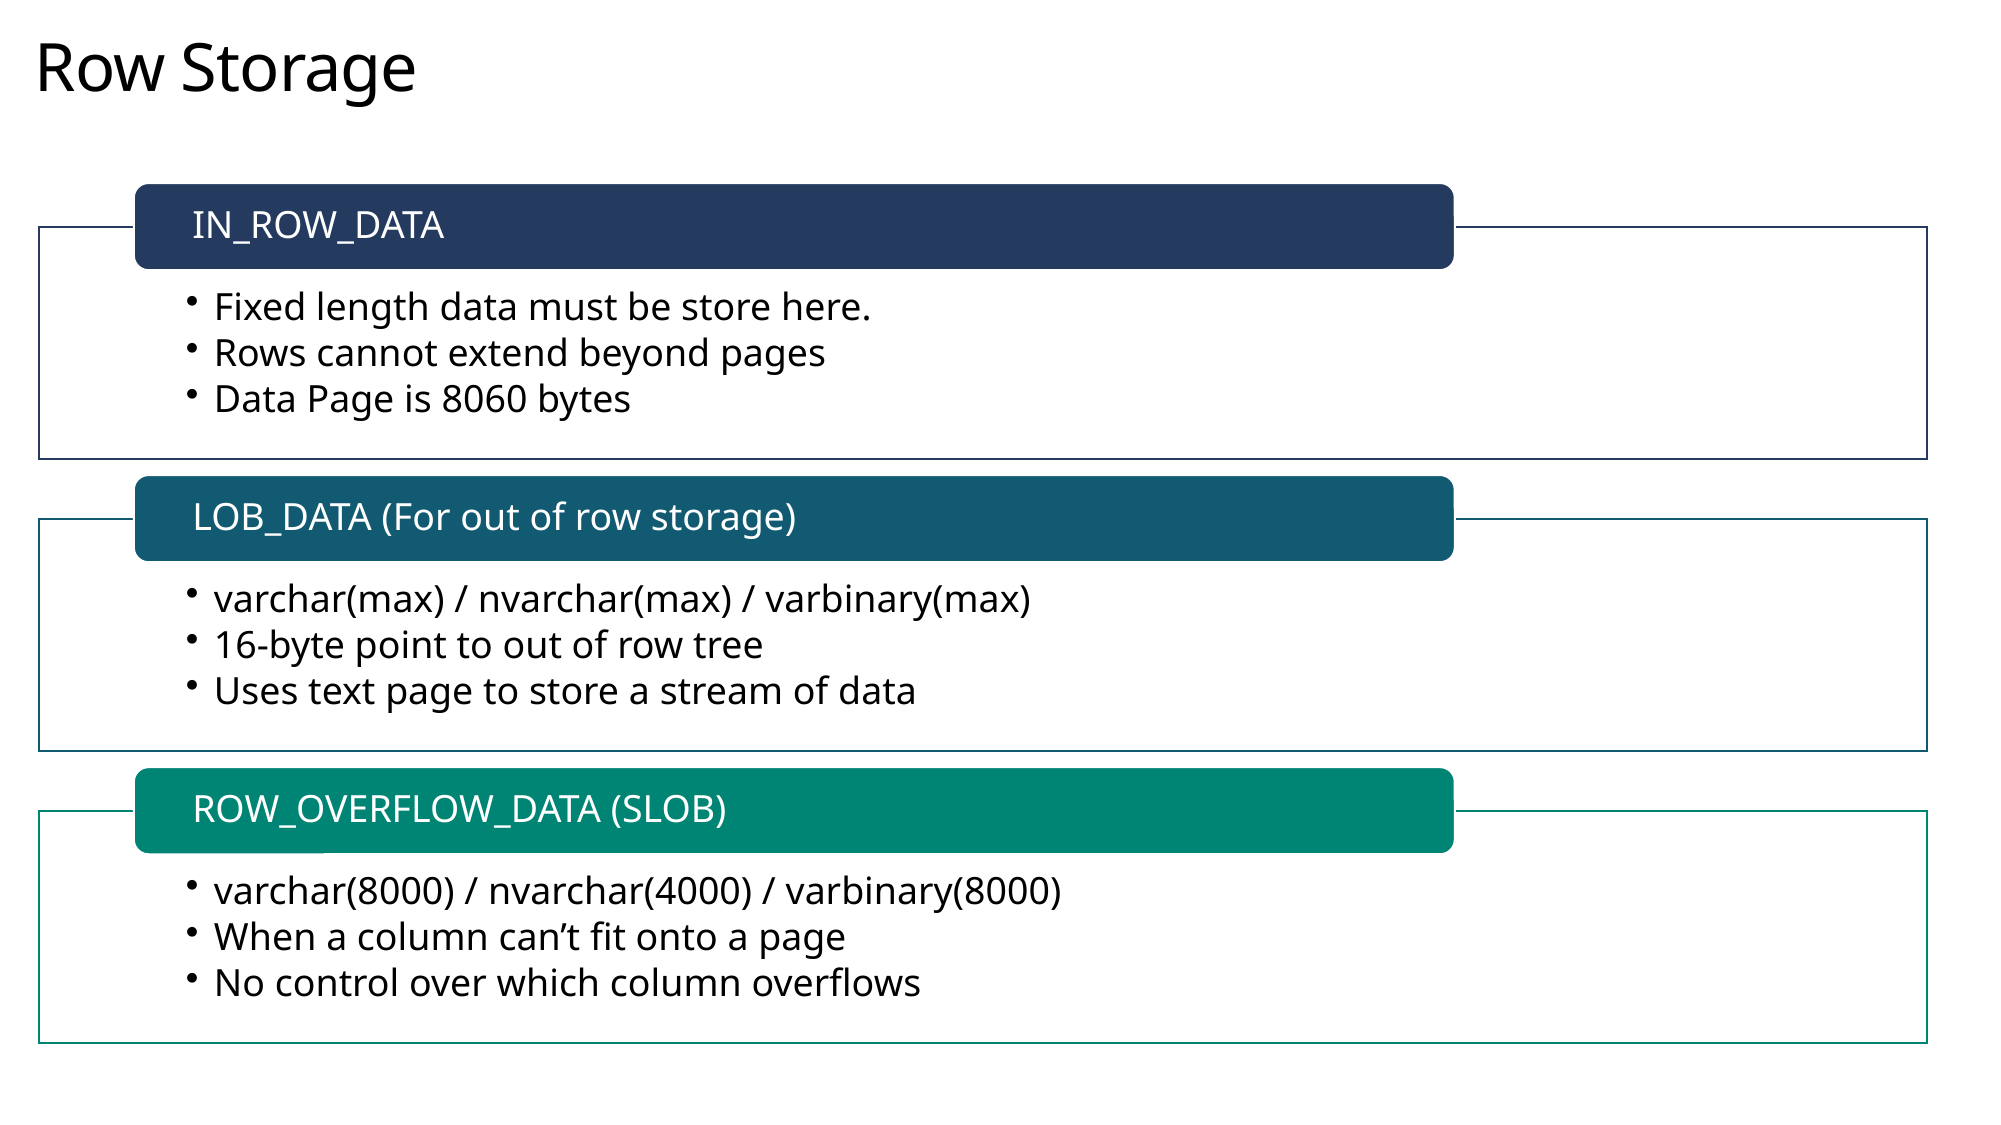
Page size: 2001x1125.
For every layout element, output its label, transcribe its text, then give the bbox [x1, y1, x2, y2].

title Row Storage [34, 29, 1835, 217]
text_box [39, 182, 1927, 1044]
